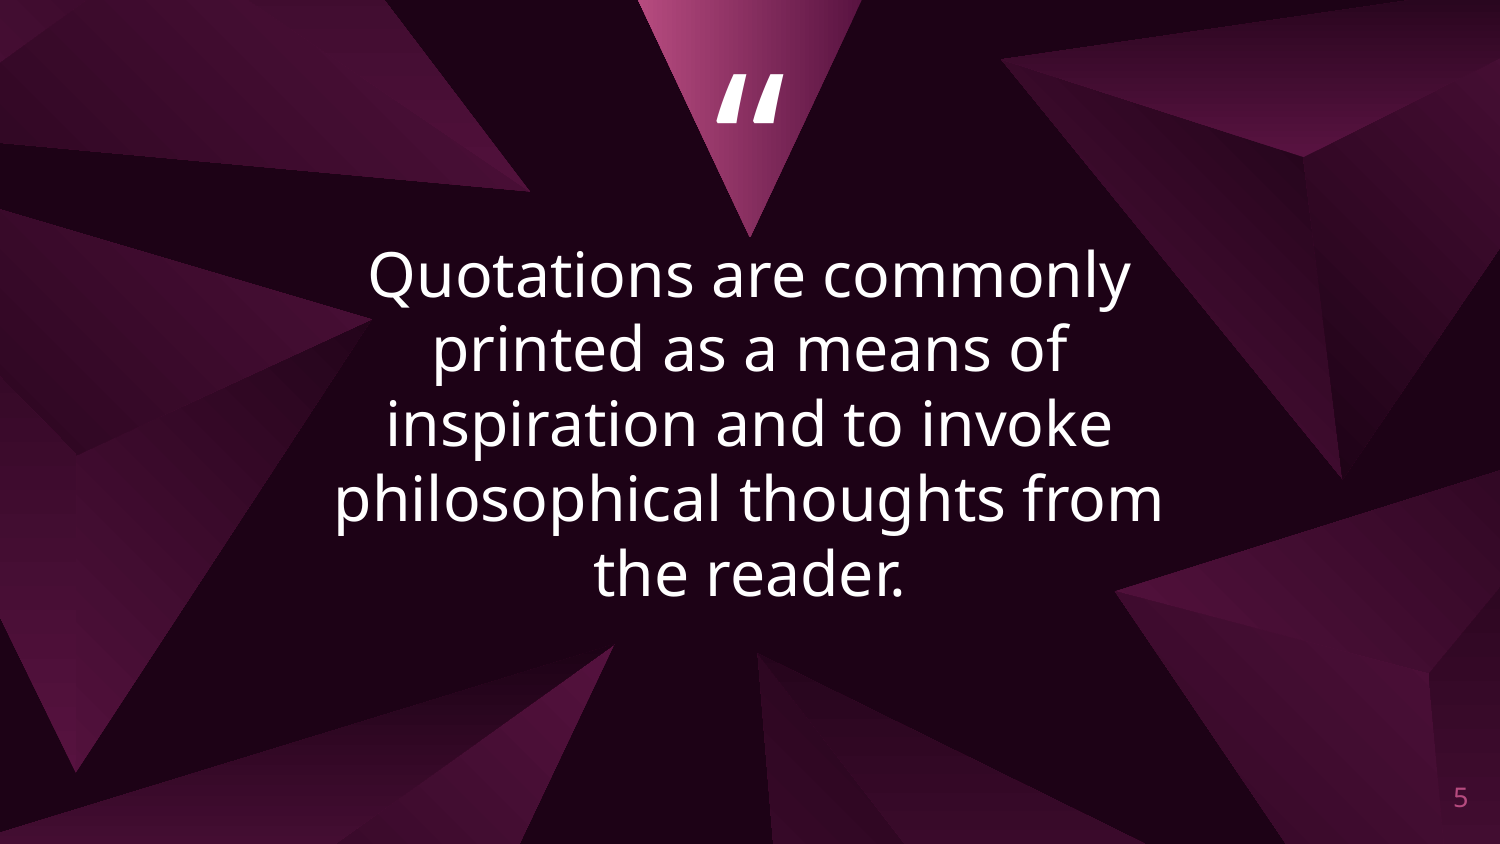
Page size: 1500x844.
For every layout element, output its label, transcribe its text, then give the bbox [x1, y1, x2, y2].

slide_number 5 [1402, 766, 1469, 832]
list Quotations are commonly printed as a means of inspiration and to invoke philosophical thoughts from the reader. [326, 354, 1174, 490]
